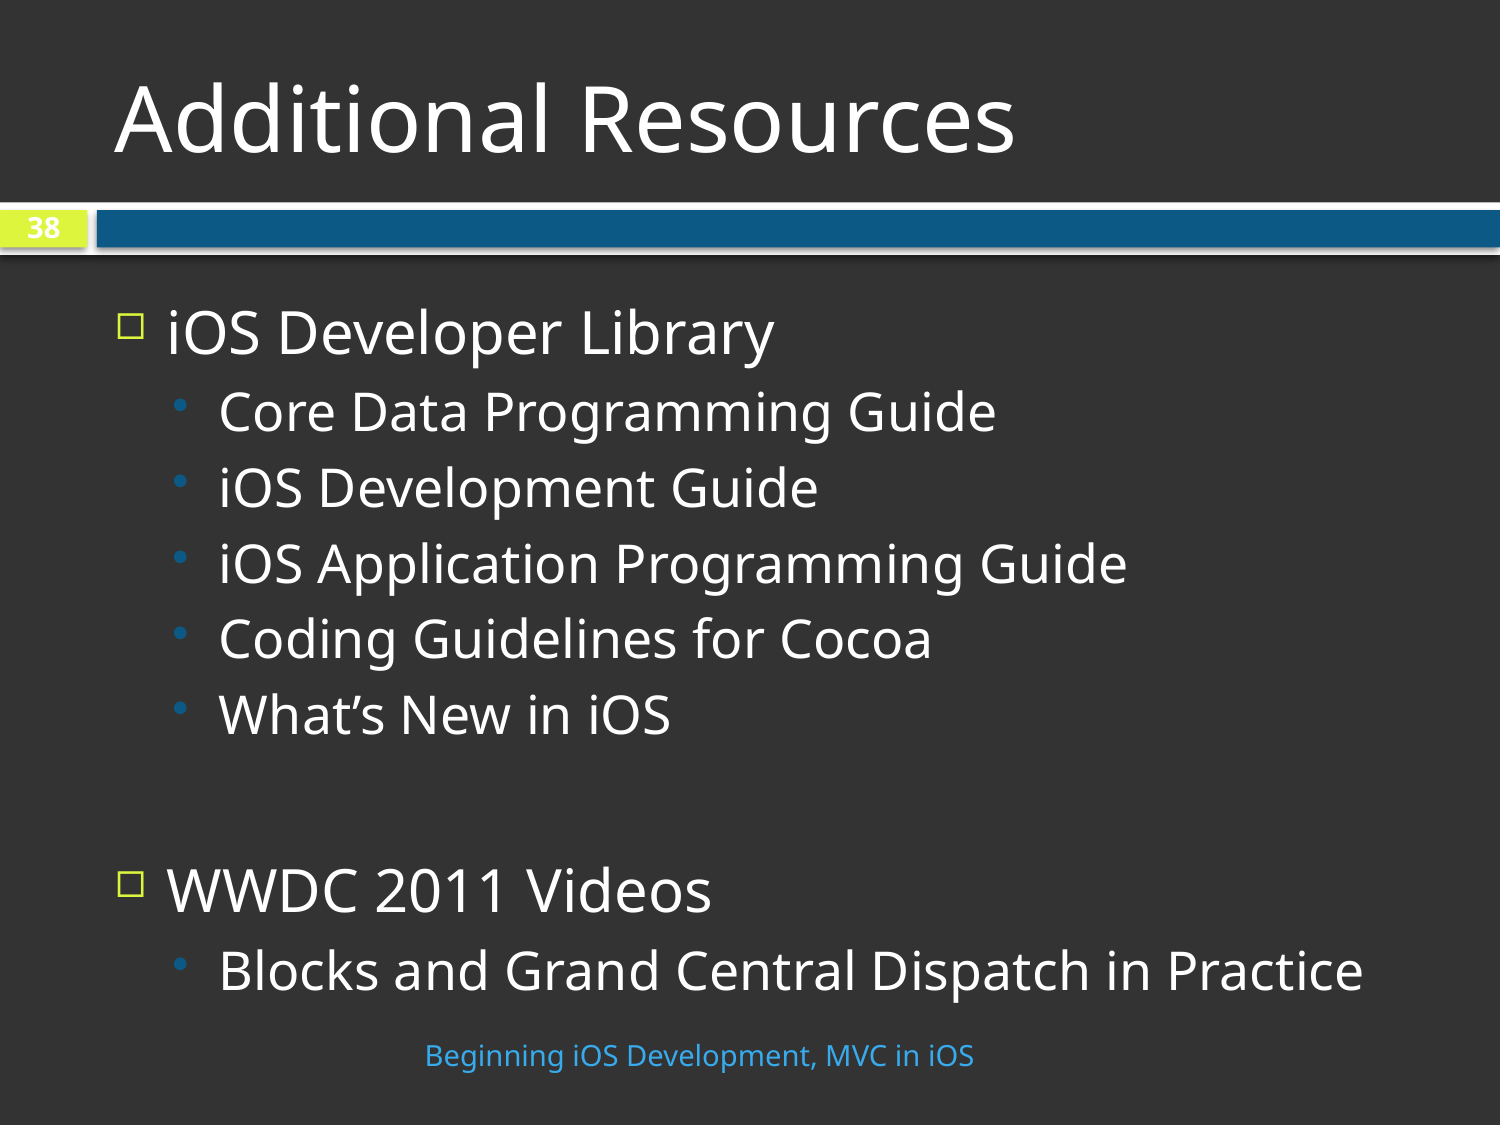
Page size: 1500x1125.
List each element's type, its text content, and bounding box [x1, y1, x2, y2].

title Additional Resources [99, 44, 1425, 188]
list iOS Developer Library Core Data Programming Guide iOS Development Guide iOS Application Programming Guide Coding Guidelines for Cocoa What’s New in iOS WWDC 2011 Videos Blocks and Grand Central Dispatch in Practice [99, 287, 1438, 1013]
footer Beginning iOS Development, MVC in iOS [99, 1024, 990, 1085]
slide_number 38 [0, 208, 88, 249]
